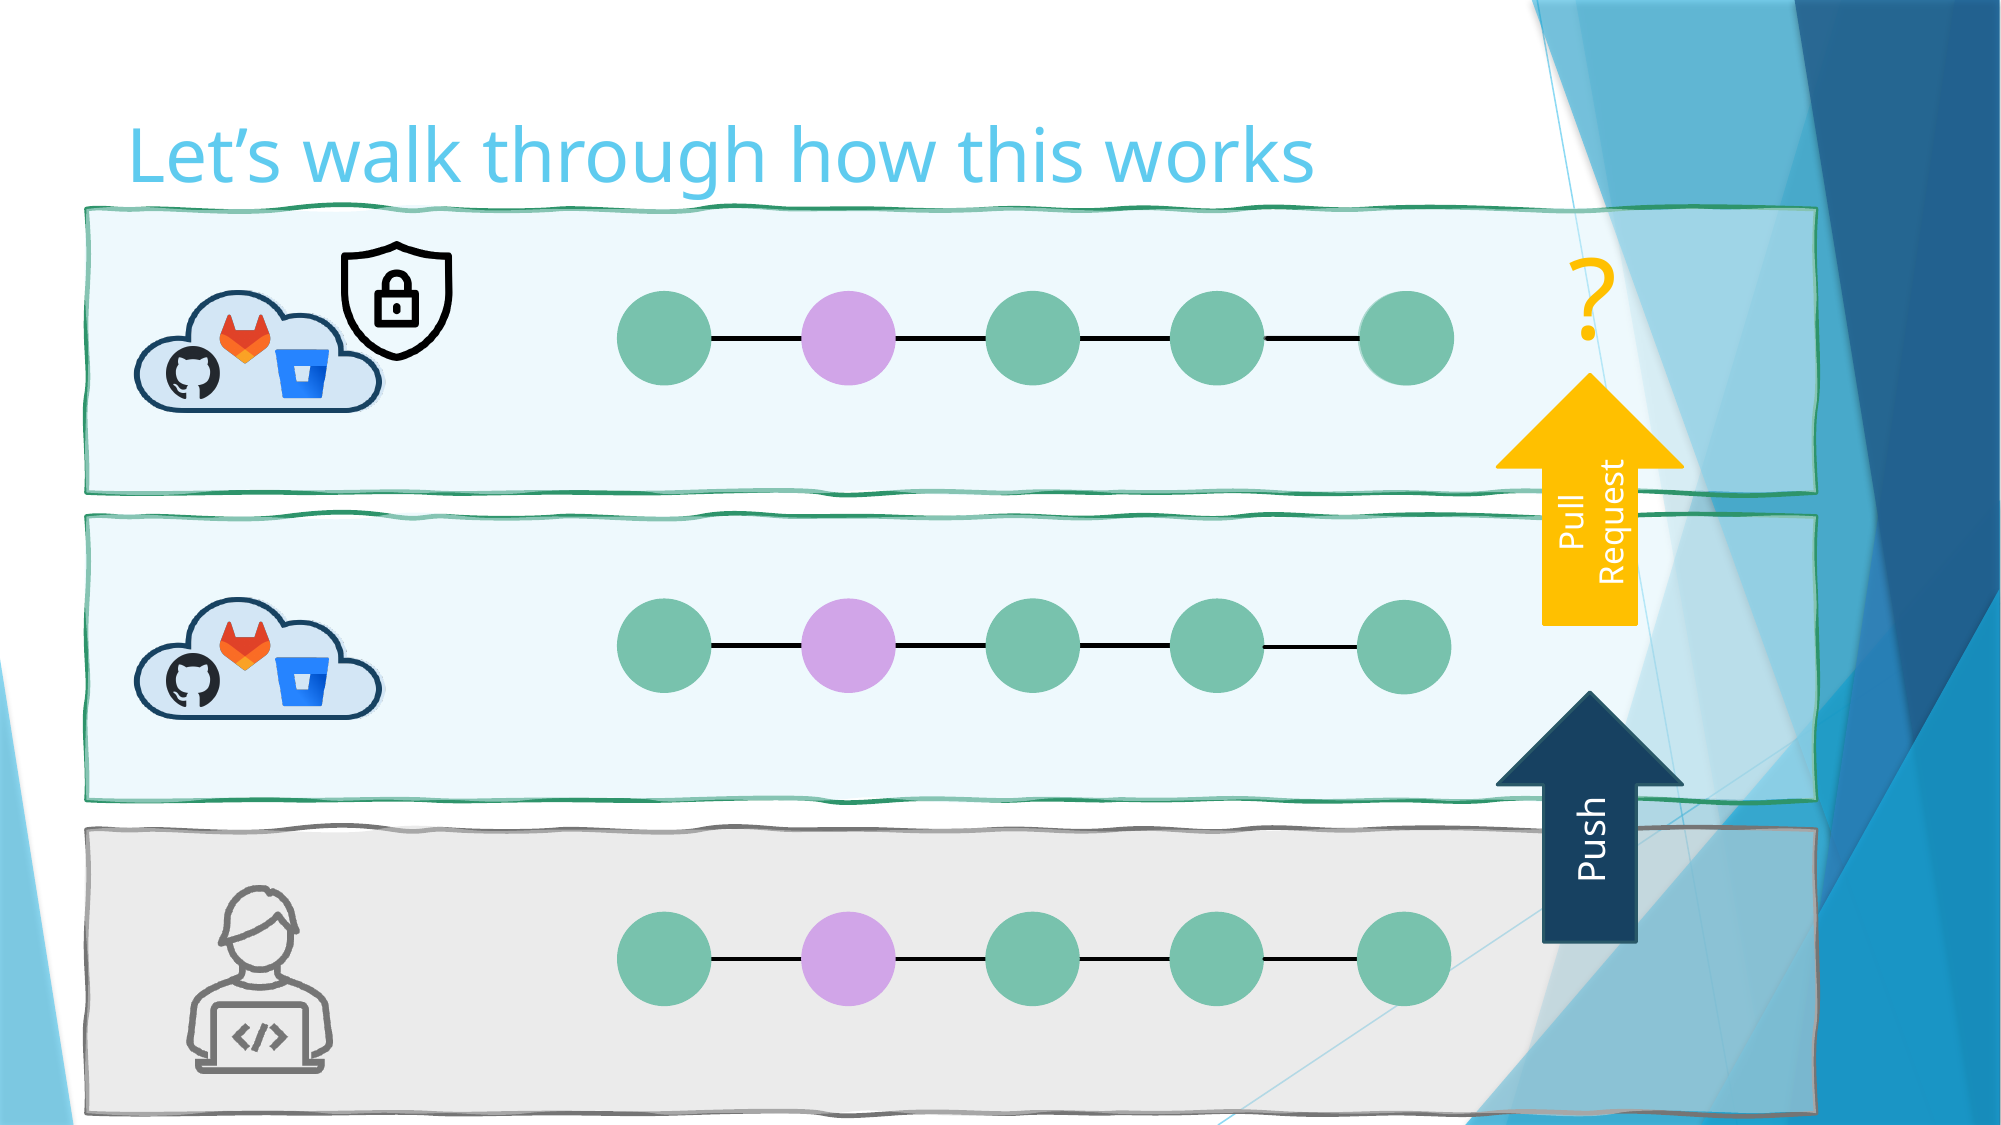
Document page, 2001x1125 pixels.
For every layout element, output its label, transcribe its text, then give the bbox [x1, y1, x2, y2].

text_box [83, 203, 1820, 498]
picture [153, 865, 366, 1077]
title Let’s walk through how this works [111, 99, 1522, 209]
text_box [1358, 289, 1456, 388]
text_box Pull Request [1495, 373, 1685, 626]
text_box ? [1553, 219, 1633, 370]
text_box [1355, 910, 1453, 1008]
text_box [616, 597, 1265, 694]
text_box [83, 823, 1820, 1118]
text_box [117, 227, 402, 474]
picture [336, 241, 457, 361]
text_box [616, 911, 1265, 1007]
text_box Push [1495, 690, 1685, 944]
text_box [616, 290, 1265, 386]
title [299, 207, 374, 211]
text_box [117, 535, 402, 782]
text_box [83, 510, 1820, 805]
text_box [1355, 598, 1453, 696]
